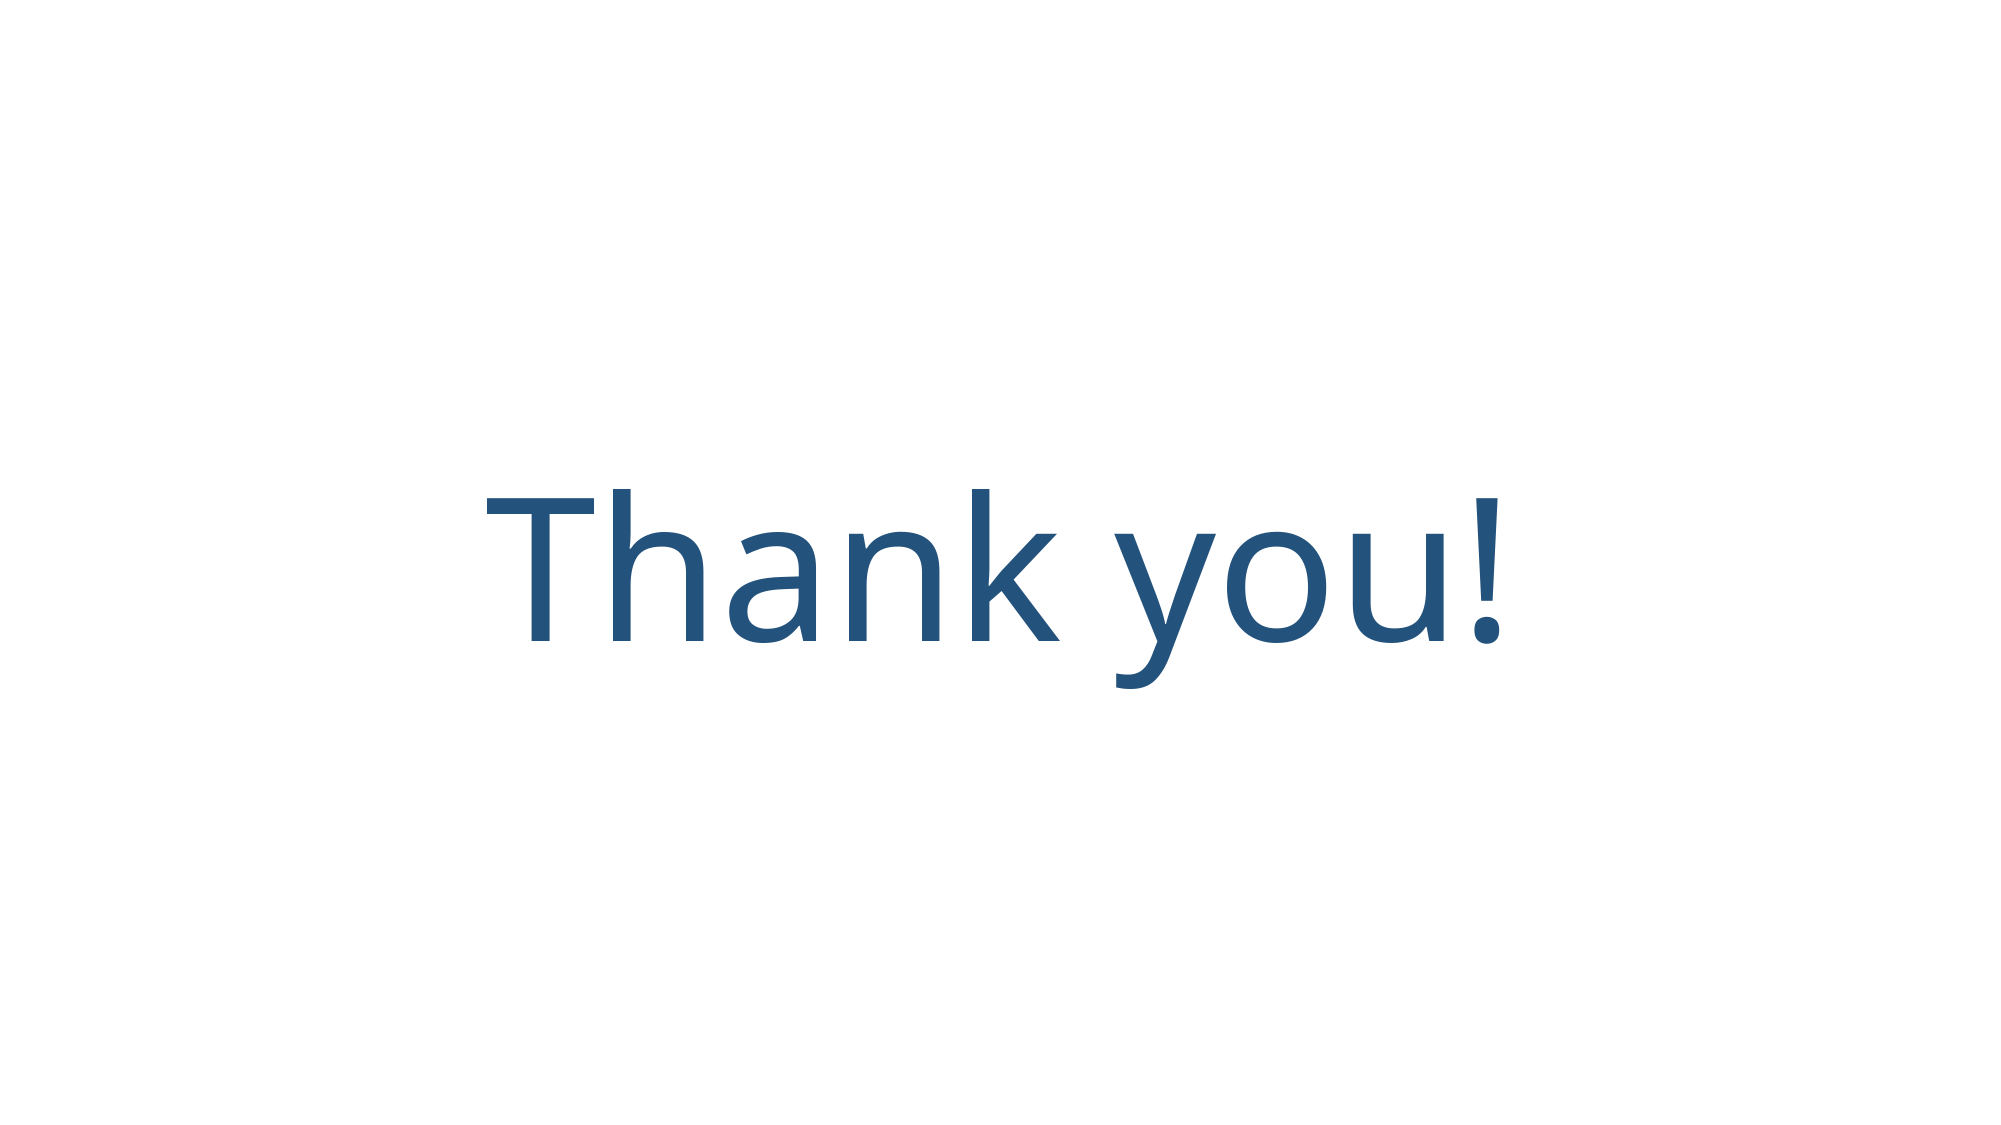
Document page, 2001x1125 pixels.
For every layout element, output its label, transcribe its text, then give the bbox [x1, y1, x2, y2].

text_box Thank you! [470, 433, 1530, 689]
